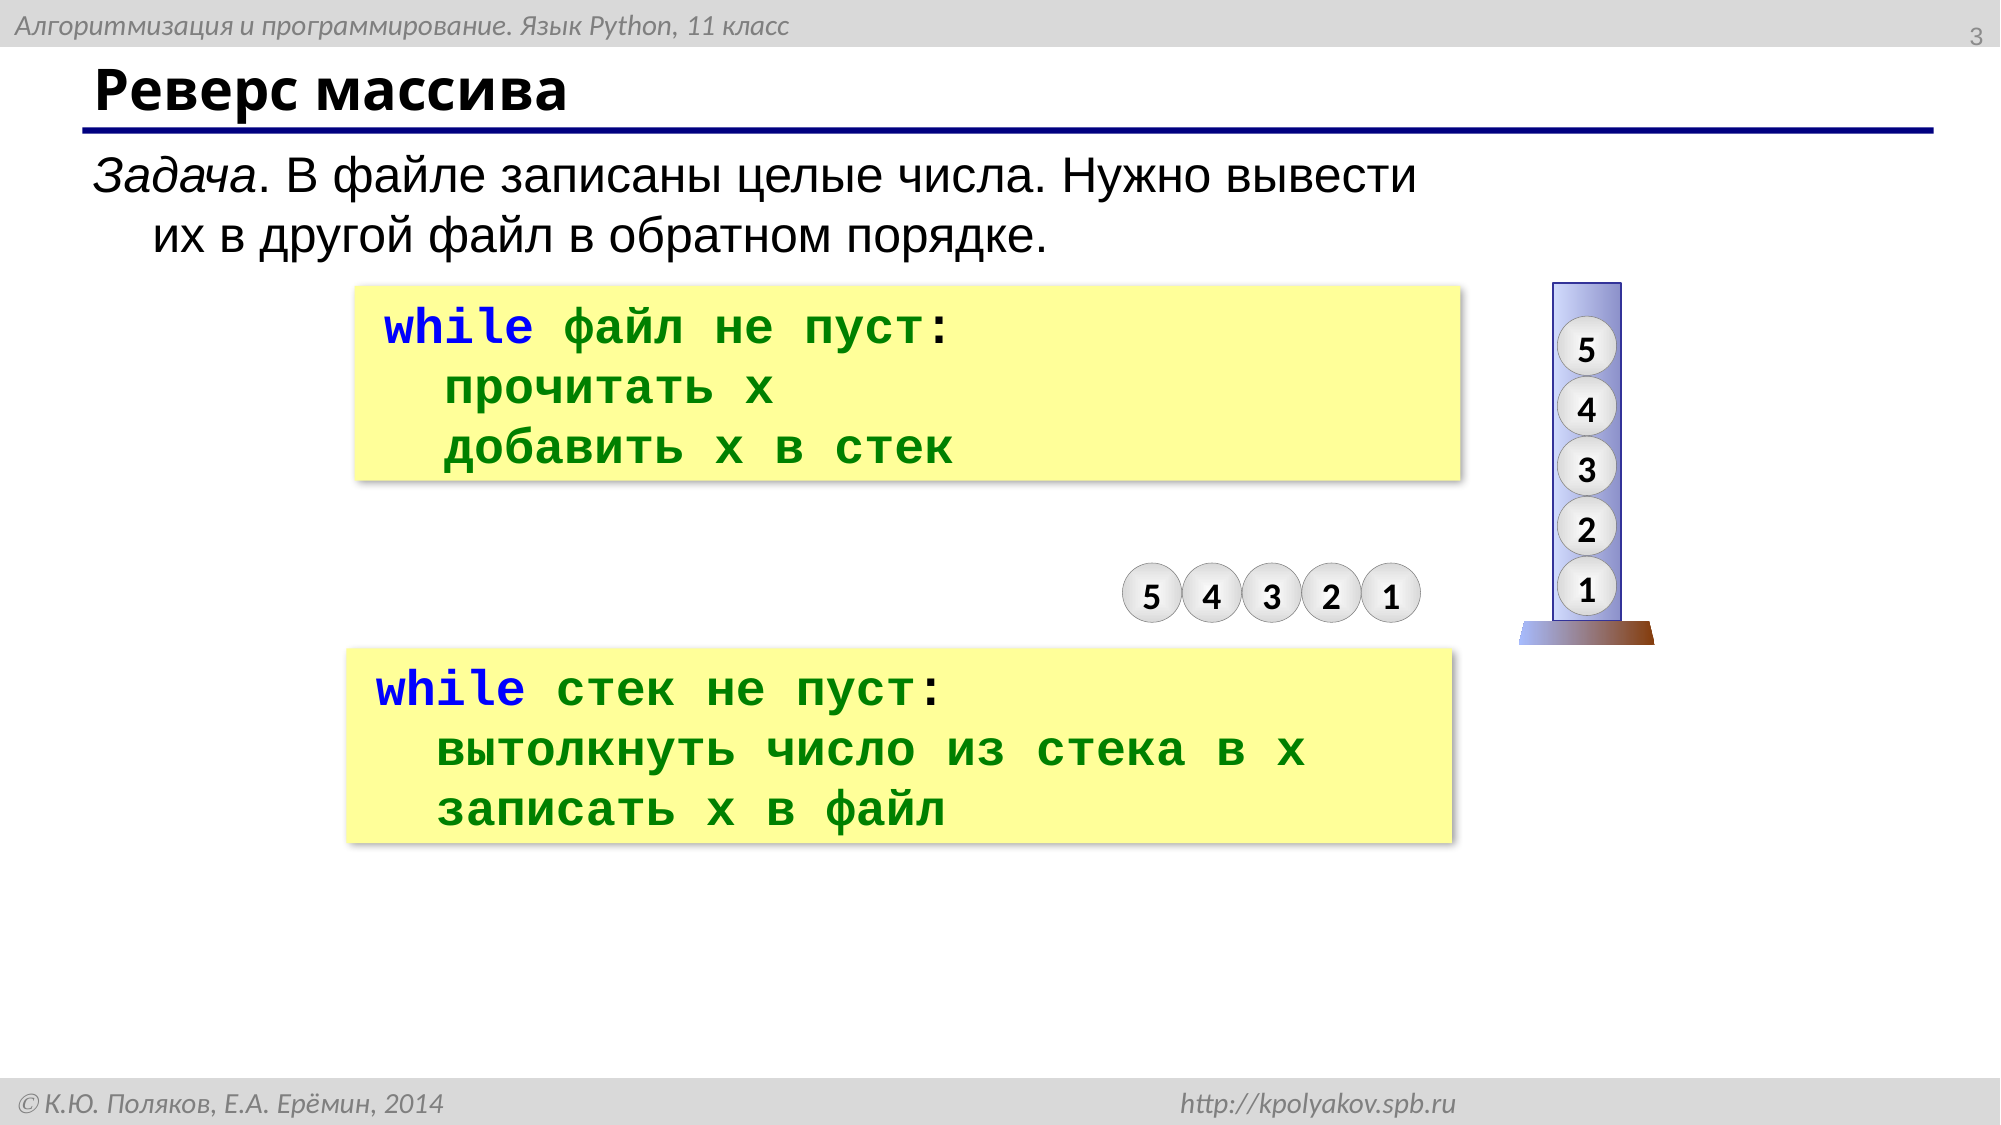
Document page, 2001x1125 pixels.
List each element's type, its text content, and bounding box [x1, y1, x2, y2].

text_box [1518, 283, 1655, 645]
text_box 4 [1182, 562, 1242, 623]
text_box 1 [1361, 562, 1421, 623]
slide_number 3 [1531, 0, 1999, 75]
text_box 5 [1122, 562, 1182, 623]
text_box 2 [1301, 562, 1361, 623]
text_box 3 [1242, 562, 1302, 623]
text_box Задача. В файле записаны целые числа. Нужно вывести их в другой файл в обратном порядке. [78, 135, 1467, 271]
text_box while файл не пуст: прочитать x добавить x в стек [354, 285, 1461, 481]
title Реверс массива [78, 52, 1453, 130]
text_box while стек не пуст: вытолкнуть число из стека в x записать x в файл [346, 648, 1452, 844]
